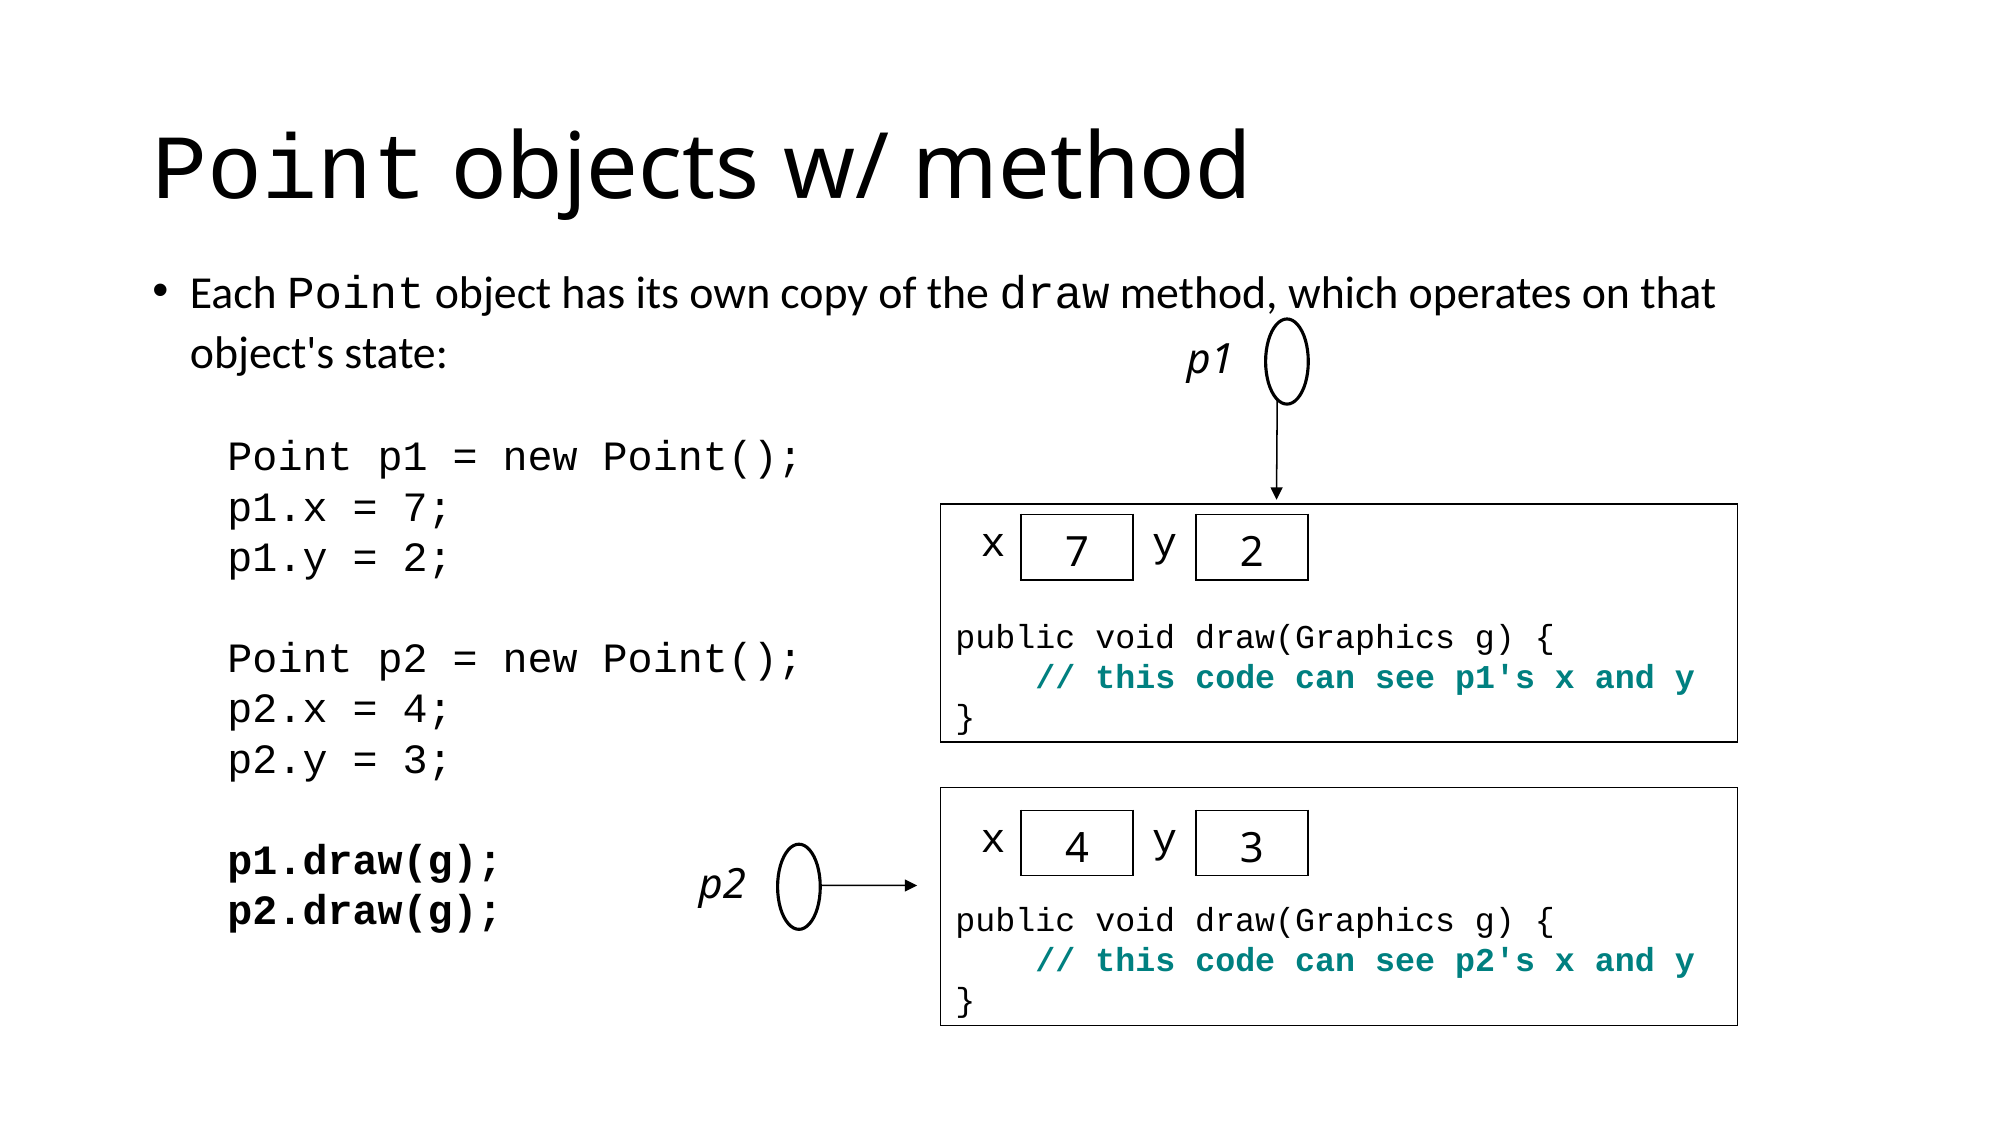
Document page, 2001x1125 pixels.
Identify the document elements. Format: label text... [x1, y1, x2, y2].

list Each Point object has its own copy of the draw method, which operates on that object's state: Point p1 = new Point(); p1.x = 7; p1.y = 2; Point p2 = new Point(); p2.x = 4; p2.y = 3; p1.draw(g); p2.draw(g); [137, 249, 1863, 964]
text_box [1080, 318, 1309, 500]
text_box public void draw(Graphics g) { // this code can see p2's x and y } [940, 787, 1738, 1026]
text_box public void draw(Graphics g) { // this code can see p1's x and y } [940, 504, 1738, 743]
table_header y [1134, 515, 1195, 580]
table_header 7 [1022, 515, 1132, 579]
table_header x [966, 515, 1020, 580]
table_header 2 [1197, 515, 1307, 579]
title Point objects w/ method [137, 59, 1863, 249]
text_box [592, 844, 918, 930]
